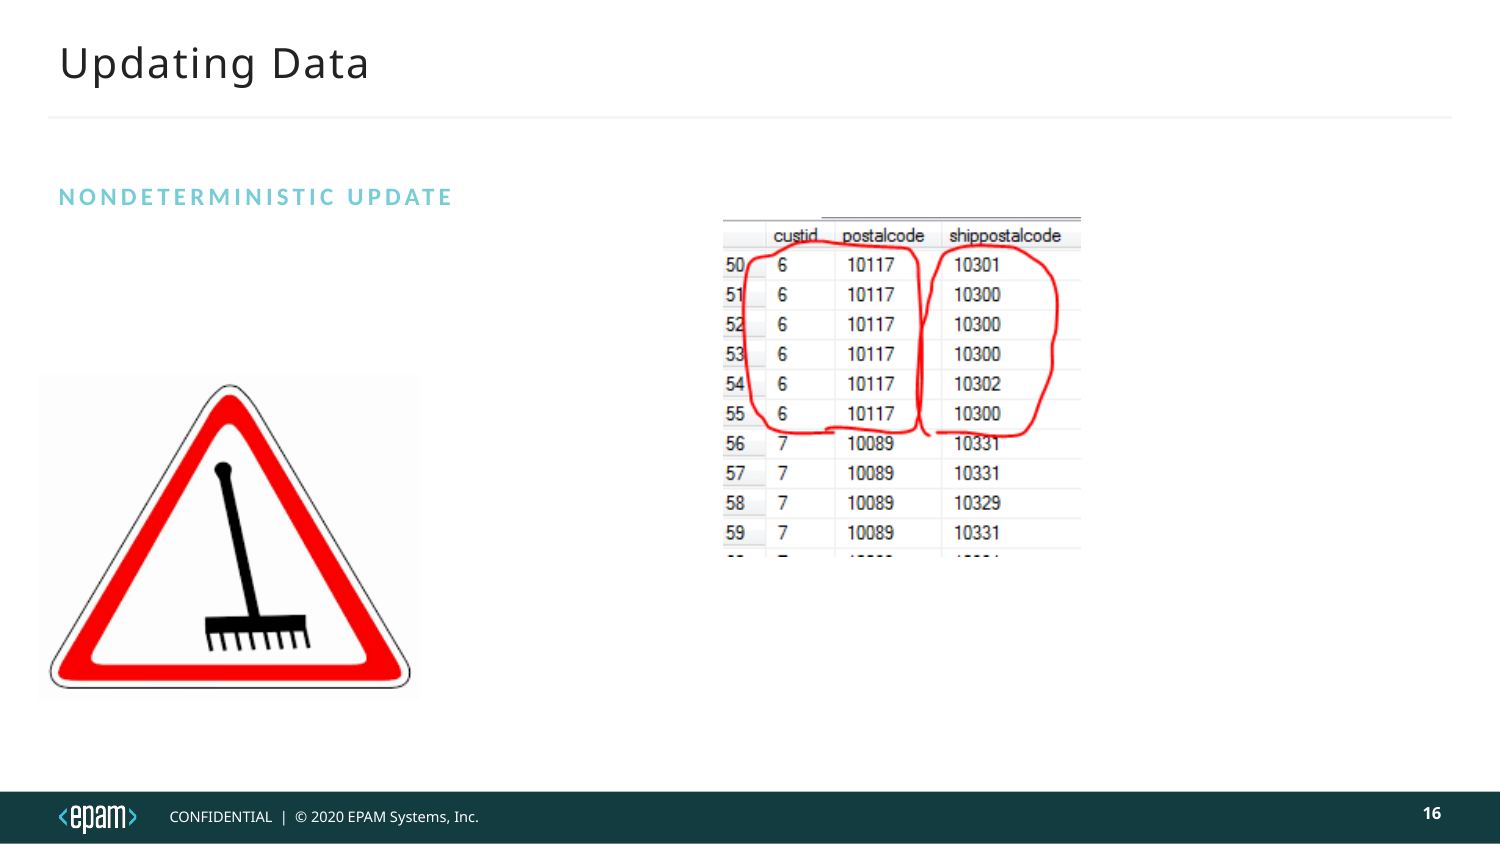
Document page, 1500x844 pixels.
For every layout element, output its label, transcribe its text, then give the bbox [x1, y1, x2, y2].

slide_number 16 [1216, 791, 1442, 844]
title Updating Data [59, 37, 1442, 87]
picture [723, 217, 1081, 557]
picture [38, 375, 420, 700]
list Nondeterministic UPDATE [58, 177, 1442, 234]
